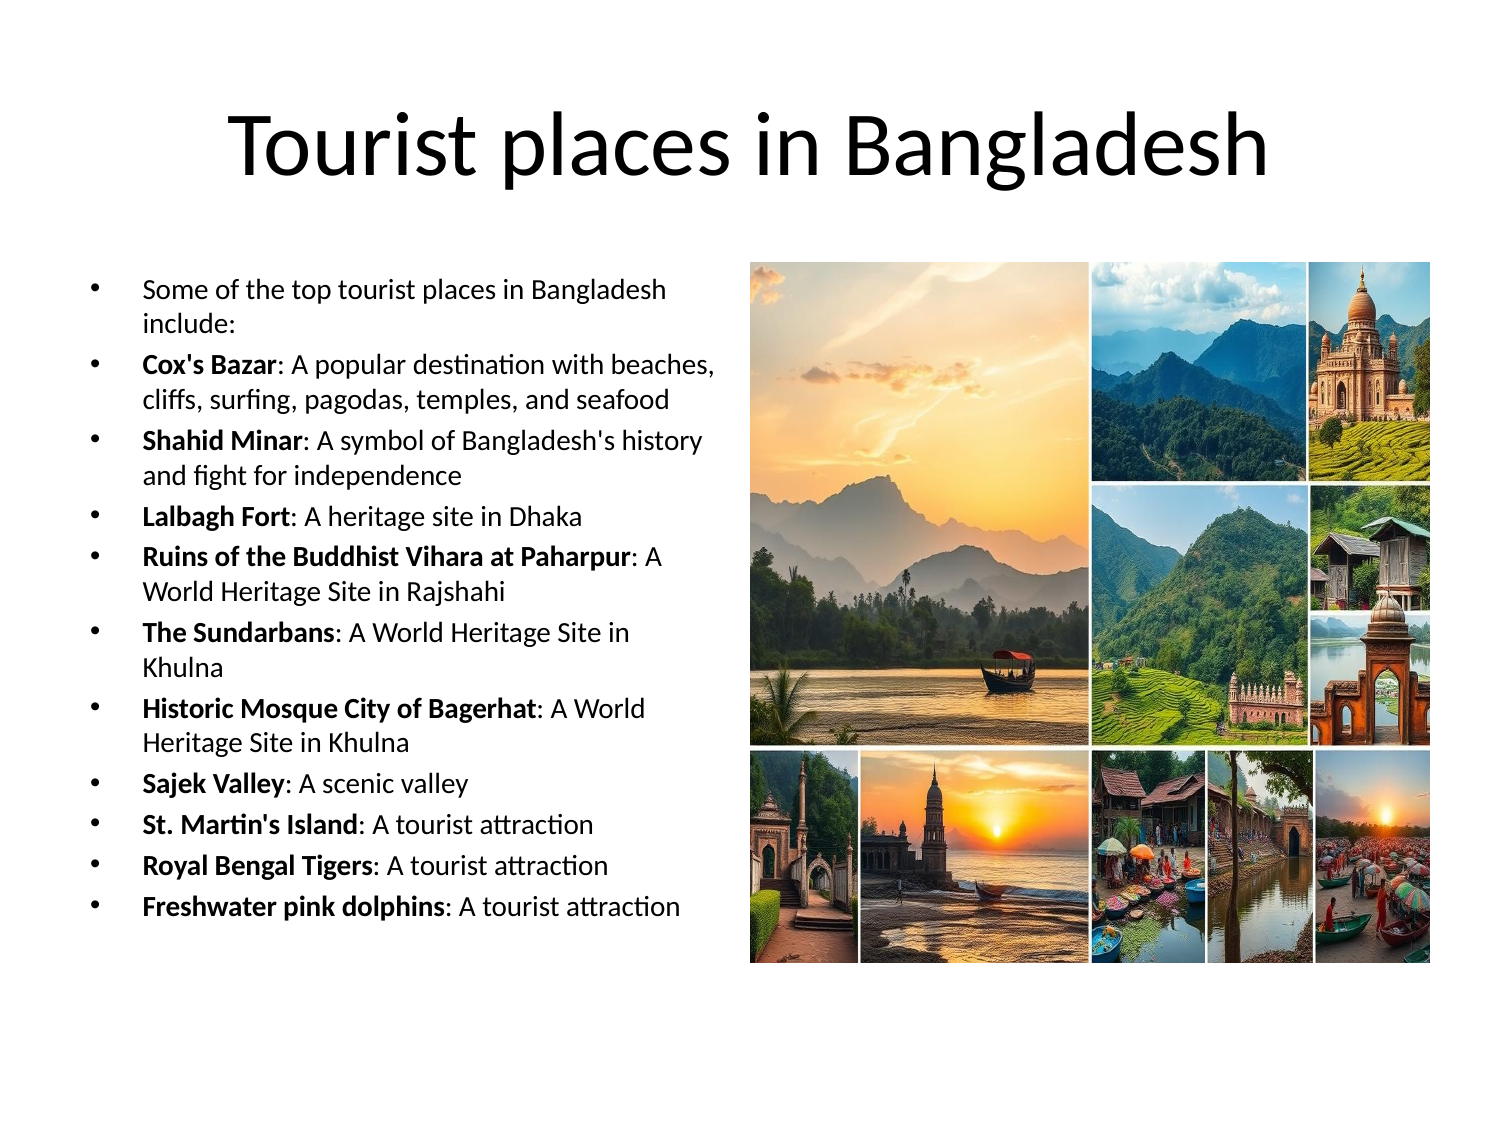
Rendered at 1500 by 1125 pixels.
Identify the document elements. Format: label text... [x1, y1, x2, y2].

title Tourist places in Bangladesh [75, 45, 1425, 233]
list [749, 262, 1430, 963]
list Some of the top tourist places in Bangladesh include: Cox's Bazar: A popular destination with beaches, cliffs, surfing, pagodas, temples, and seafood Shahid Minar: A symbol of Bangladesh's history and fight for independence Lalbagh Fort: A heritage site in Dhaka Ruins of the Buddhist Vihara at Paharpur: A World Heritage Site in Rajshahi The Sundarbans: A World Heritage Site in Khulna Historic Mosque City of Bagerhat: A World Heritage Site in Khulna Sajek Valley: A scenic valley St. Martin's Island: A tourist attraction Royal Bengal Tigers: A tourist attraction Freshwater pink dolphins: A tourist attraction [75, 262, 738, 1005]
